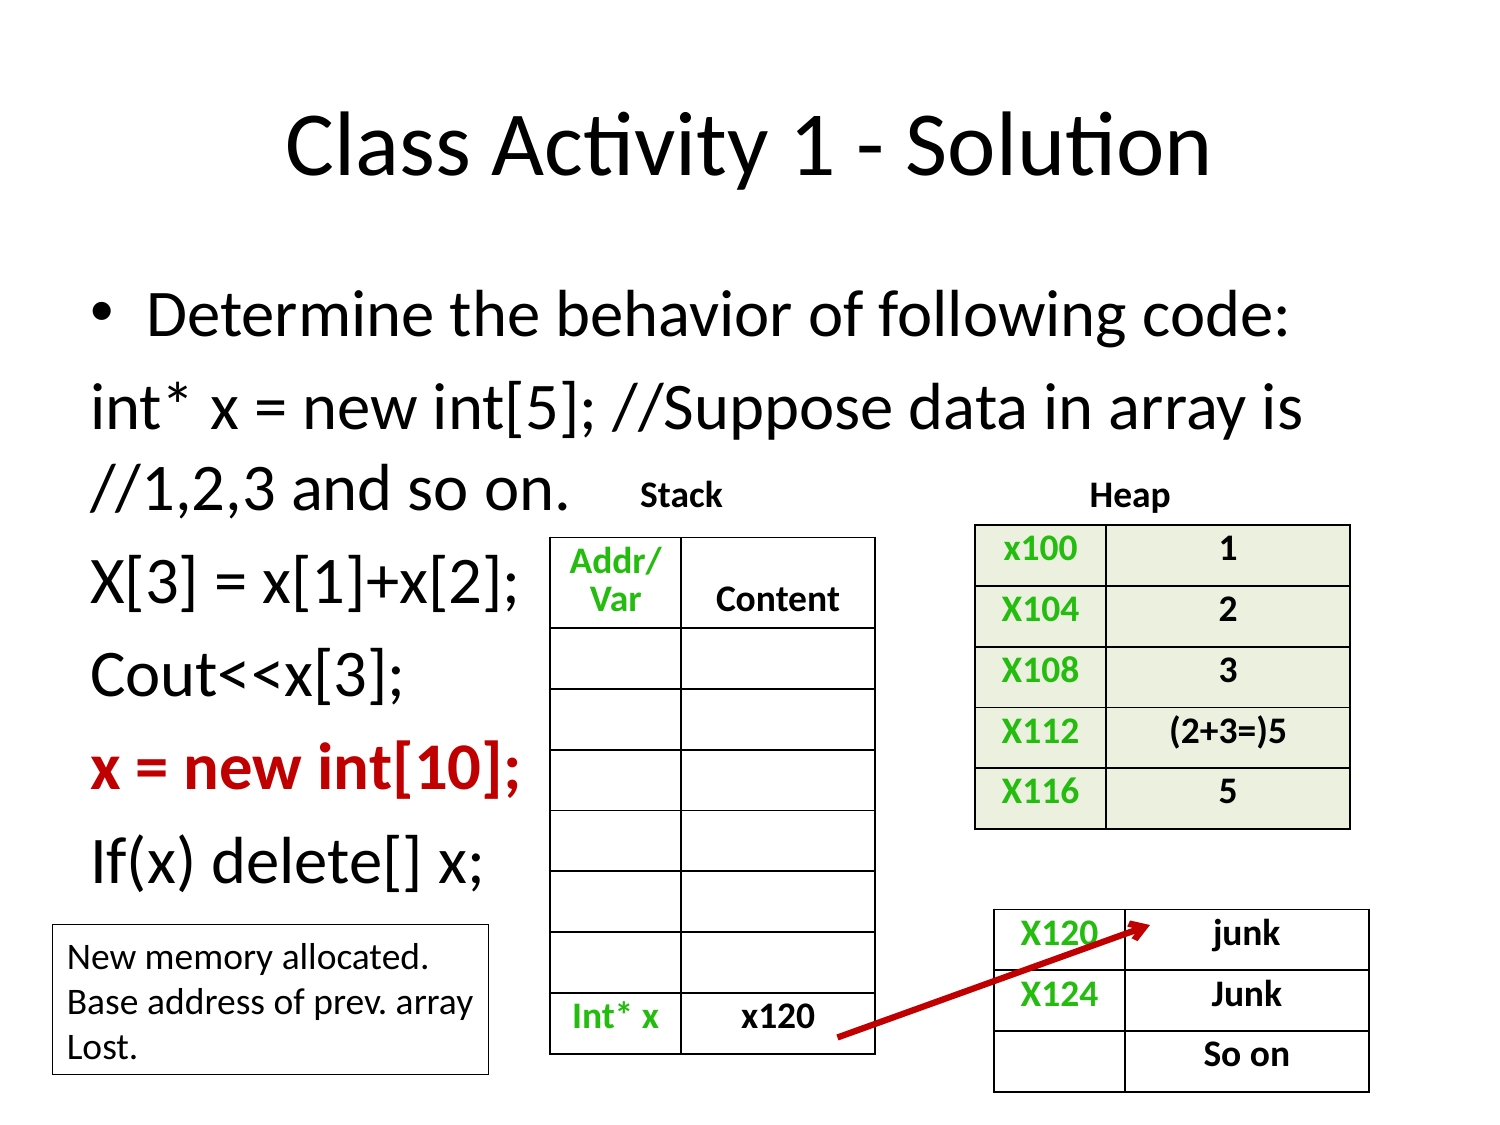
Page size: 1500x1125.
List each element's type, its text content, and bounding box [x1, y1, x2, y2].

table_cell [551, 811, 680, 870]
table_cell Junk [1154, 971, 1368, 1030]
table_cell [682, 629, 874, 688]
table_header x100 [976, 526, 1105, 585]
table_cell (2+3=)5 [1107, 708, 1349, 767]
table_cell X116 [976, 769, 1105, 828]
table_cell [551, 629, 680, 688]
table_cell x120 [682, 994, 874, 1053]
table_cell [682, 751, 874, 810]
table_cell [551, 751, 680, 810]
table_cell [551, 933, 680, 992]
table_cell X112 [976, 708, 1105, 767]
title Class Activity 1 - Solution [75, 45, 1425, 233]
table_header Addr/Var [551, 538, 680, 627]
table_cell X108 [976, 648, 1105, 707]
text_box Heap [1074, 462, 1186, 523]
table_header 1 [1107, 526, 1349, 585]
table_header X120 [995, 910, 1124, 923]
table_cell [551, 690, 680, 749]
table_cell [551, 872, 680, 931]
table_cell 2 [1107, 587, 1349, 646]
table_cell [682, 690, 874, 749]
text_box Stack [625, 462, 738, 523]
table_cell 5 [1107, 769, 1349, 828]
table_cell So on [1126, 1032, 1368, 1091]
table_header Content [682, 538, 874, 627]
table_cell [995, 1047, 1124, 1091]
table_cell [682, 933, 832, 992]
table_cell [682, 872, 874, 931]
text_box New memory allocated. Base address of prev. array Lost. [52, 924, 489, 1075]
table_cell [682, 811, 874, 870]
table_cell 3 [1107, 648, 1349, 707]
table_header junk [1126, 910, 1368, 969]
table_cell X104 [976, 587, 1105, 646]
list Determine the behavior of following code: int* x = new int[5]; //Suppose data in array is //1,2,3 and so on. X[3] = x[1]+x[2]; Cout<<x[3]; x = new int[10]; If(x) delete[] x; [75, 262, 1425, 1113]
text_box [837, 924, 1151, 1038]
table_cell Int* x [551, 994, 680, 1053]
